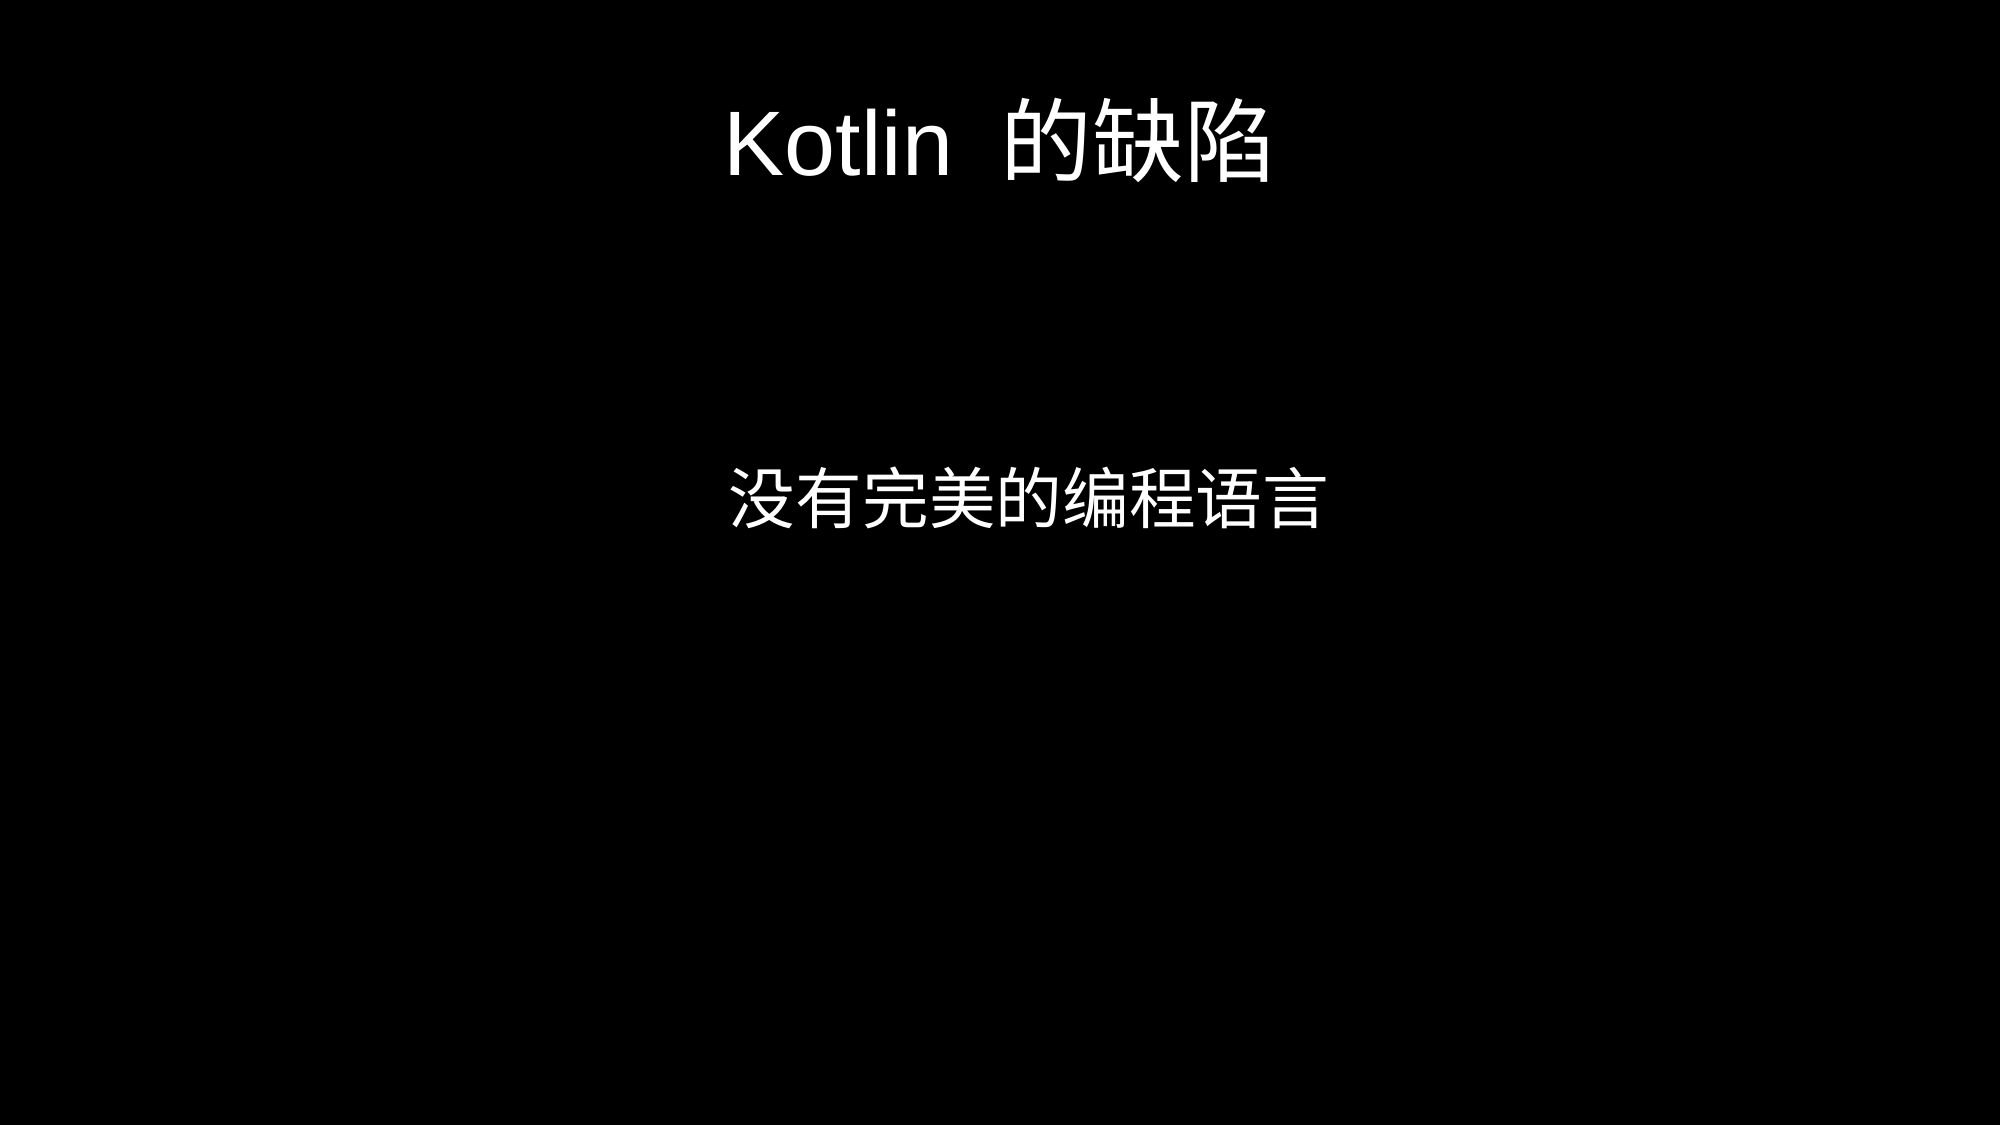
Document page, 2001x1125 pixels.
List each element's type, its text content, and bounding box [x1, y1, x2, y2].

title Kotlin 的缺陷 [99, 44, 1901, 233]
list 没有完美的编程语言 [159, 448, 1900, 1010]
